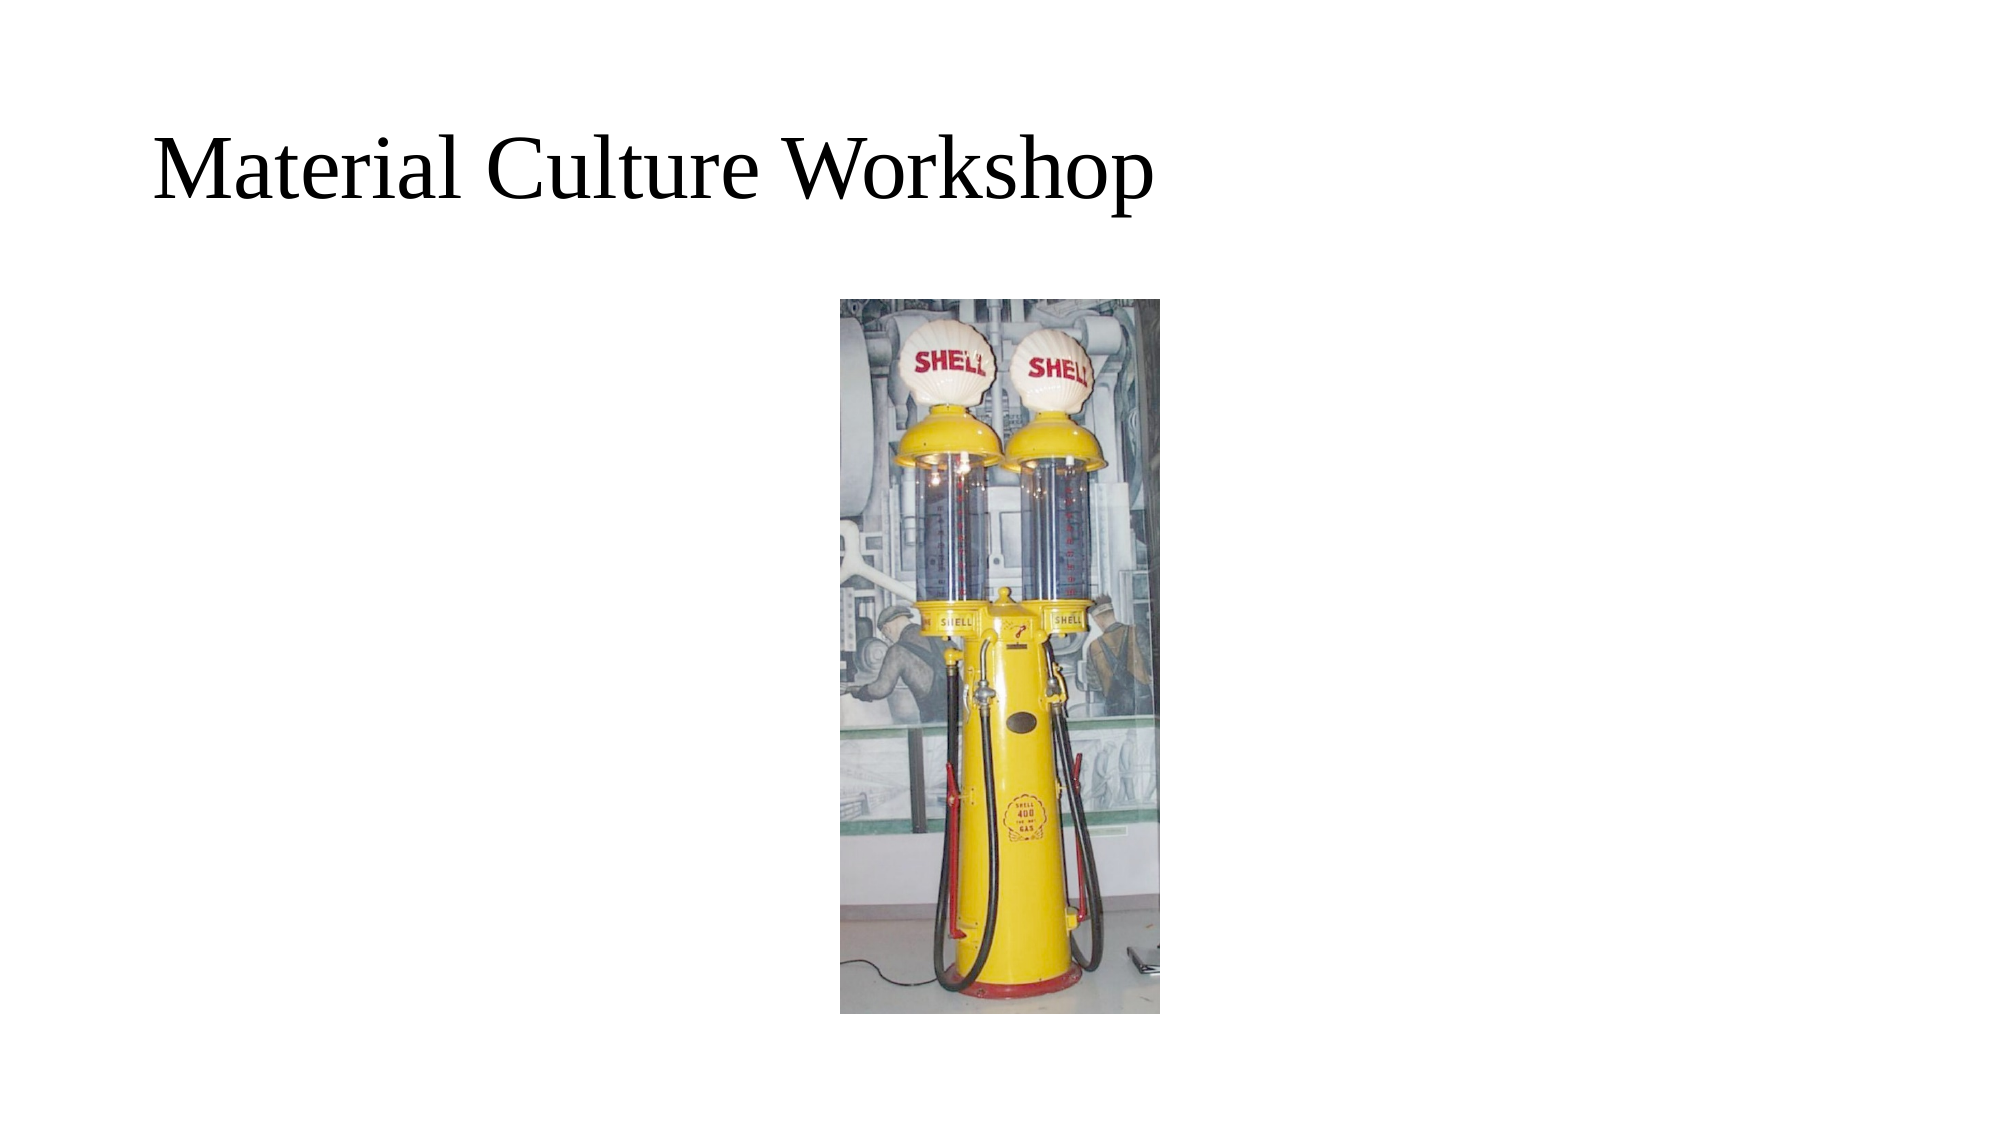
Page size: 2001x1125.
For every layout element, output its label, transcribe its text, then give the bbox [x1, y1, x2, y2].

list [840, 299, 1160, 1014]
title Material Culture Workshop [137, 59, 1863, 278]
